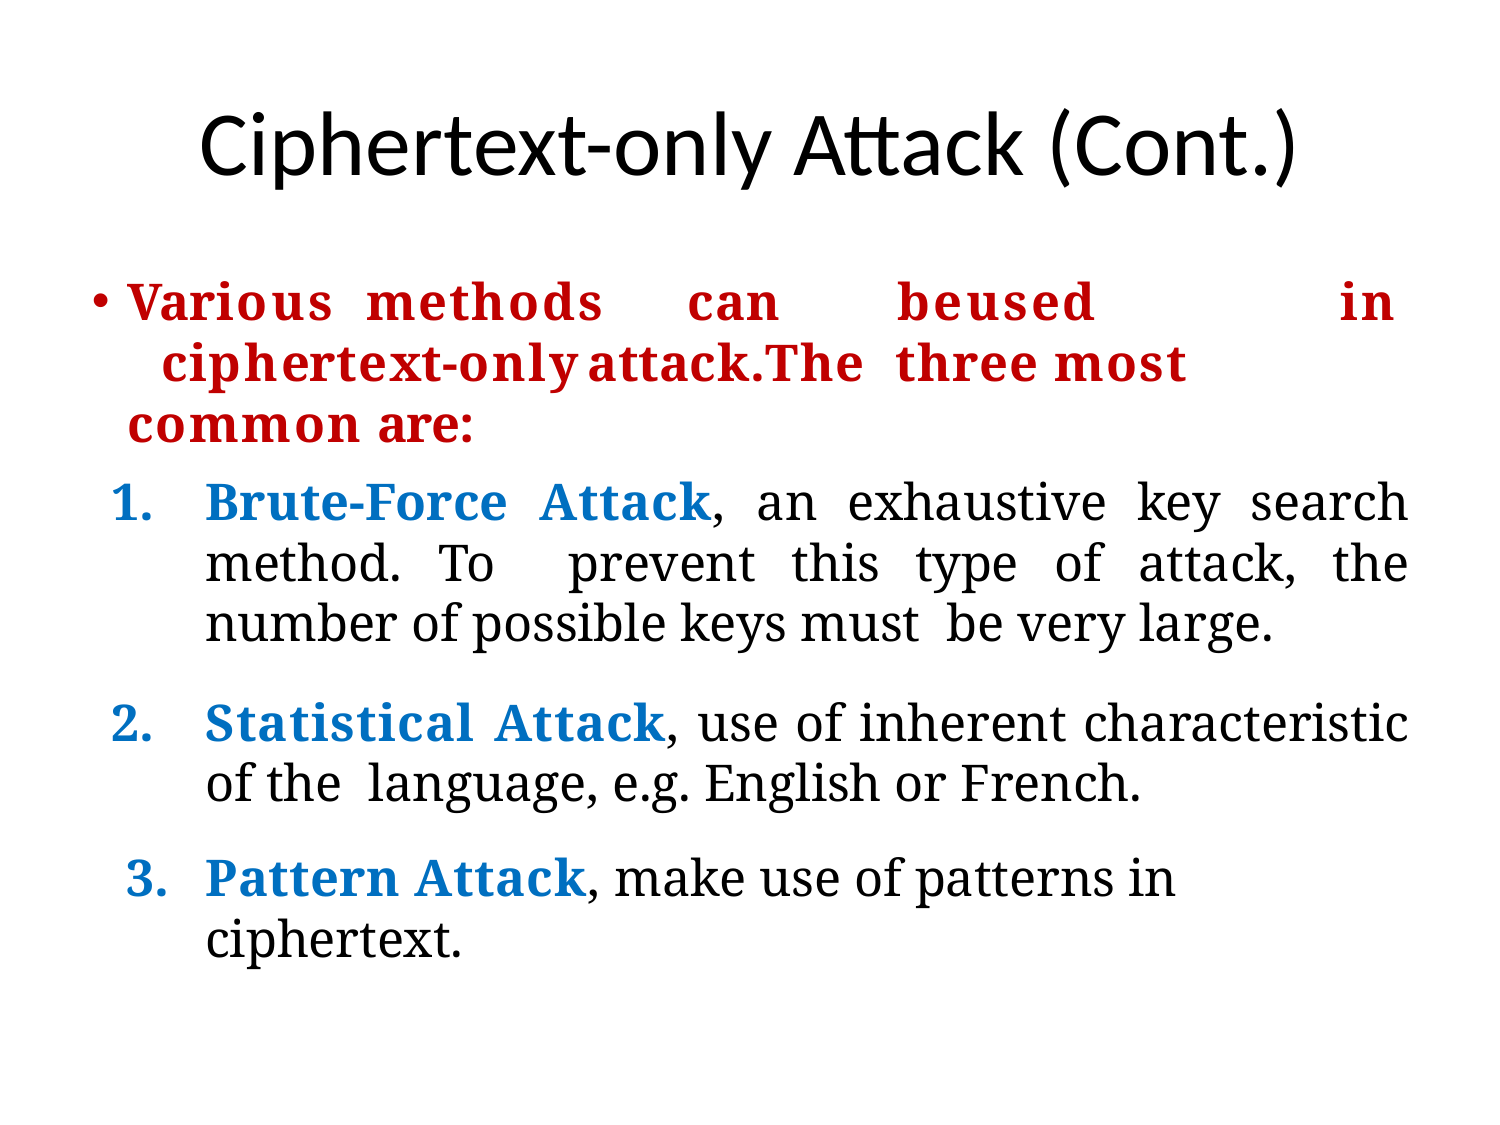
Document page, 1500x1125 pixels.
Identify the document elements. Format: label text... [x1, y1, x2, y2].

title Ciphertext-only Attack (Cont.) [75, 45, 1425, 233]
list Various methods can be used in ciphertext-only attack. The three most common are: Brute-Force Attack, an exhaustive key search method. To prevent this type of attack, the number of possible keys must be very large. Statistical Attack, use of inherent characteristic of the language, e.g. English or French. Pattern Attack, make use of patterns in ciphertext. [75, 262, 1425, 1005]
